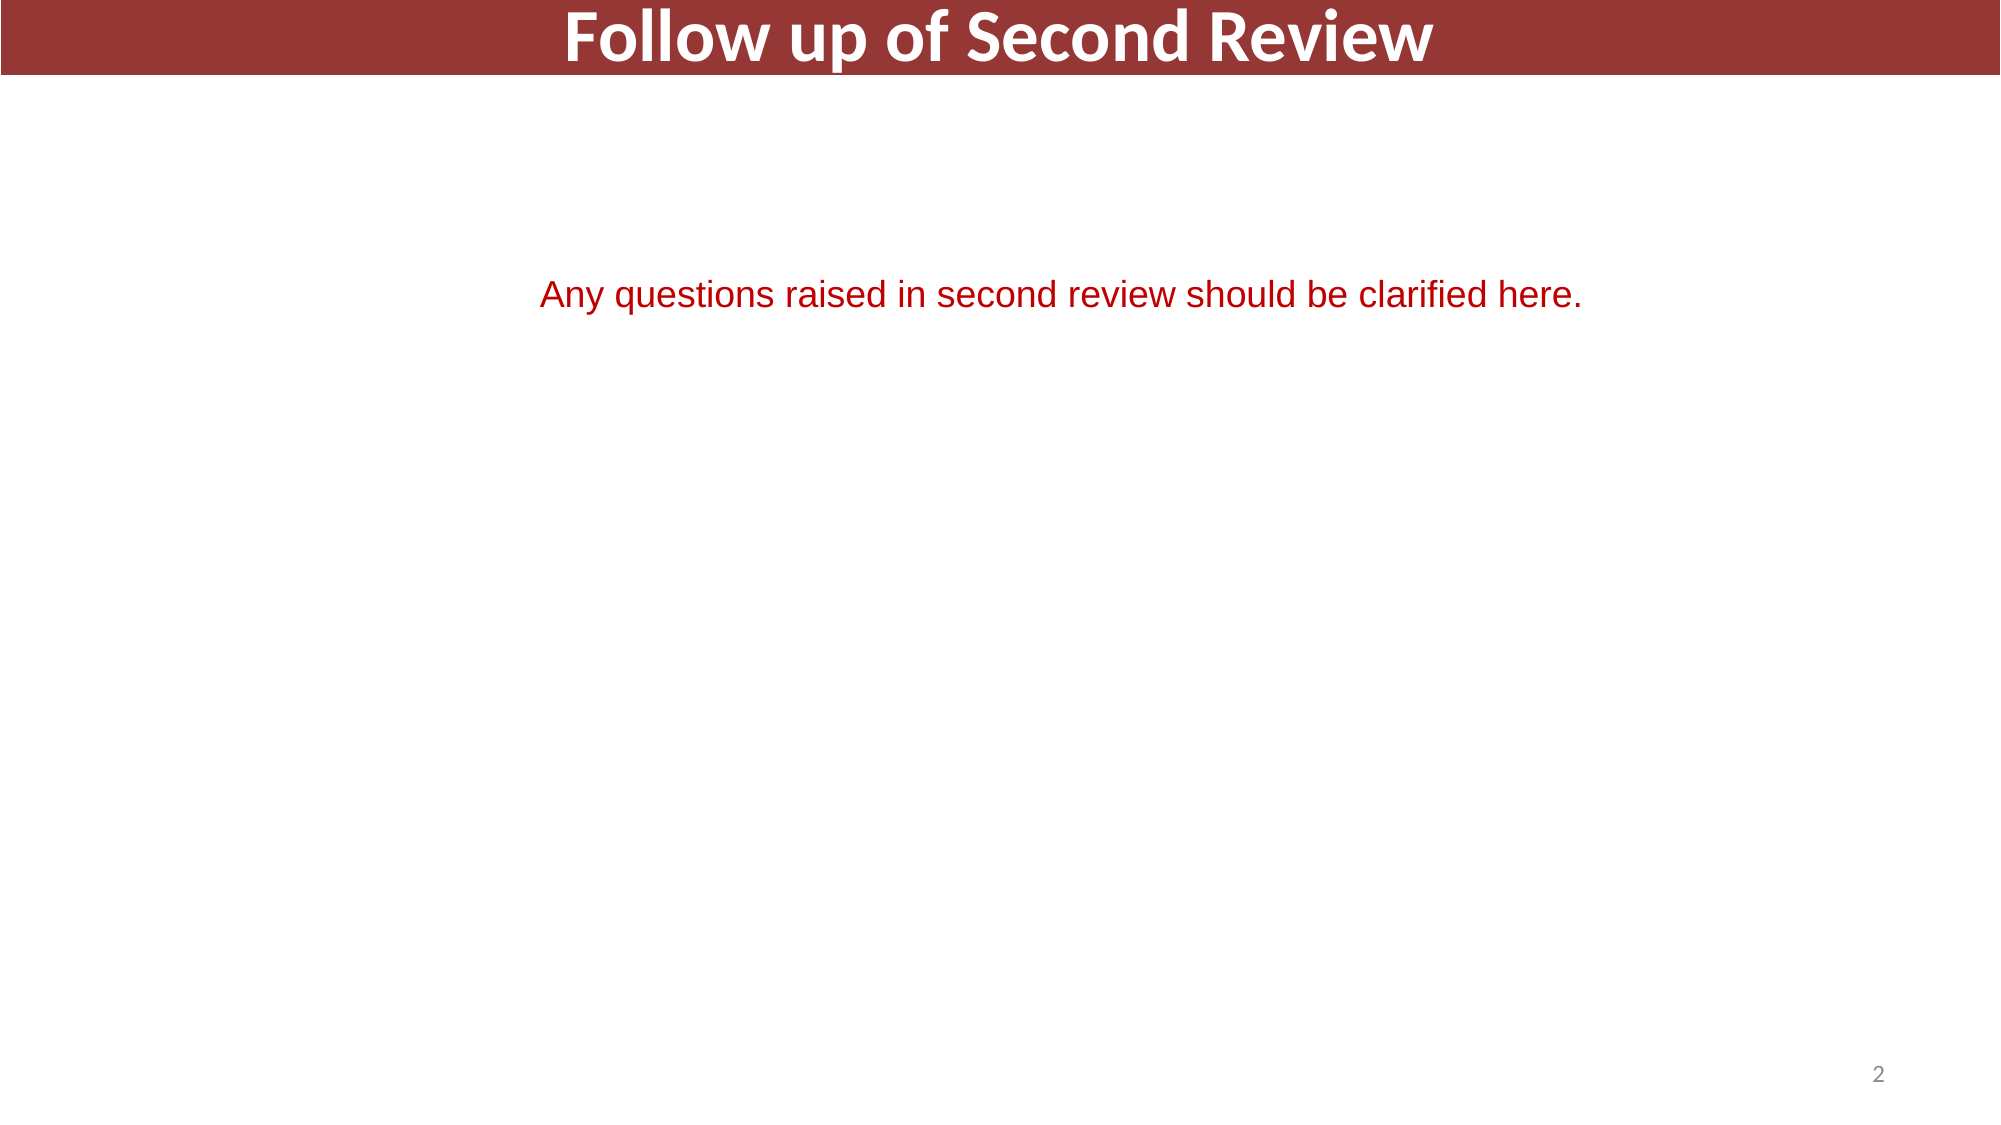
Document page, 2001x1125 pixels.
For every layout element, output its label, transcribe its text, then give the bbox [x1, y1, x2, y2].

text_box Follow up of Second Review [0, 0, 2000, 77]
slide_number 2 [1433, 1042, 1900, 1103]
text_box Any questions raised in second review should be clarified here. [524, 262, 1669, 323]
